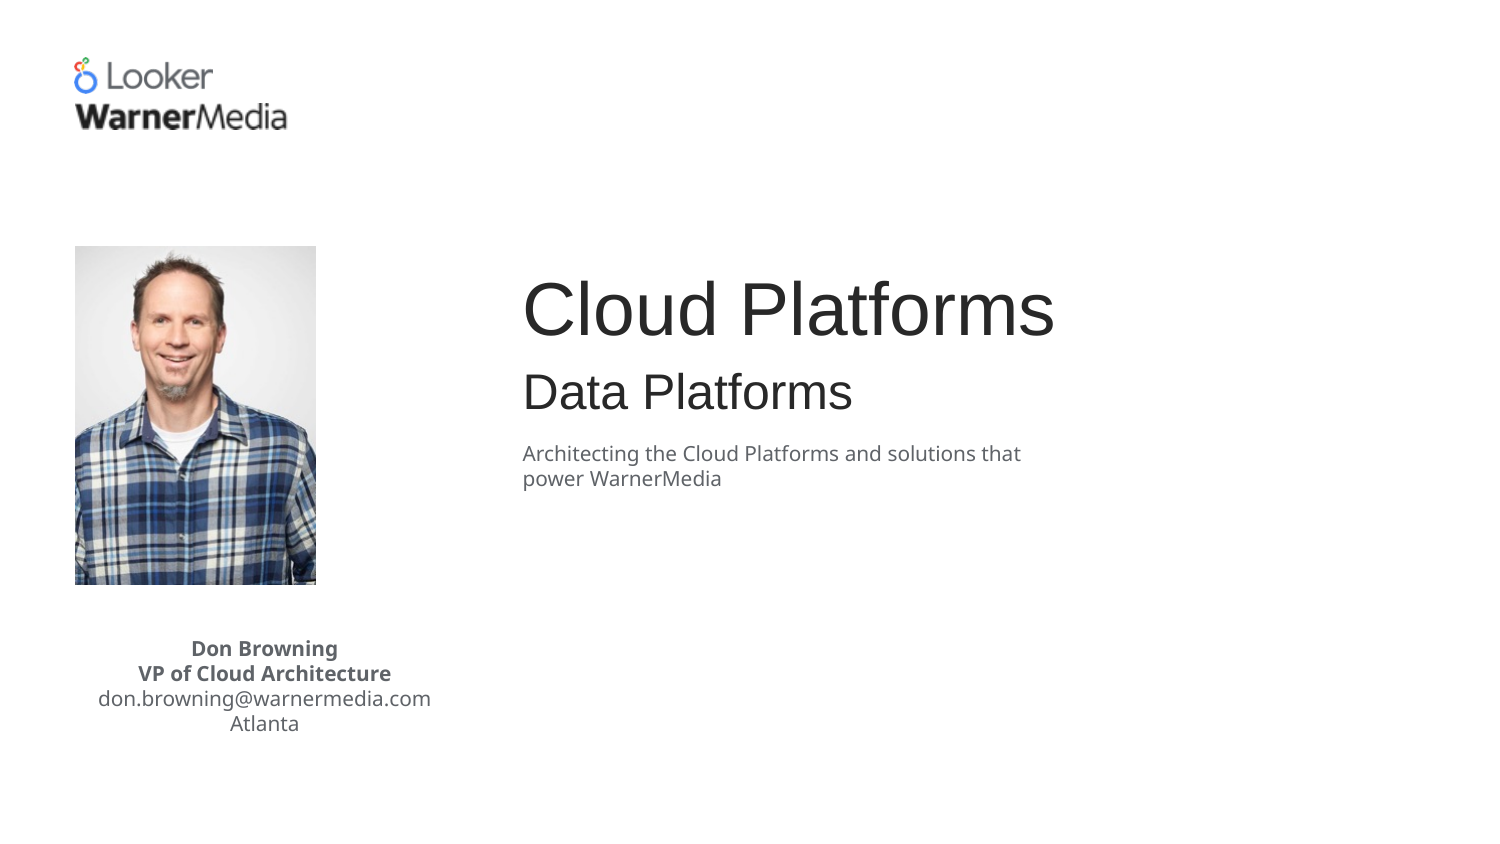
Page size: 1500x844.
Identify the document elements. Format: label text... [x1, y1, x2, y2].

text_box Don Browning VP of Cloud Architecture don.browning@warnermedia.com Atlanta [75, 636, 455, 722]
picture [74, 246, 316, 585]
text_box Architecting the Cloud Platforms and solutions that power WarnerMedia [522, 415, 1073, 502]
picture [74, 57, 213, 94]
title Cloud Platforms Data Platforms [522, 246, 1419, 427]
picture [75, 103, 330, 130]
